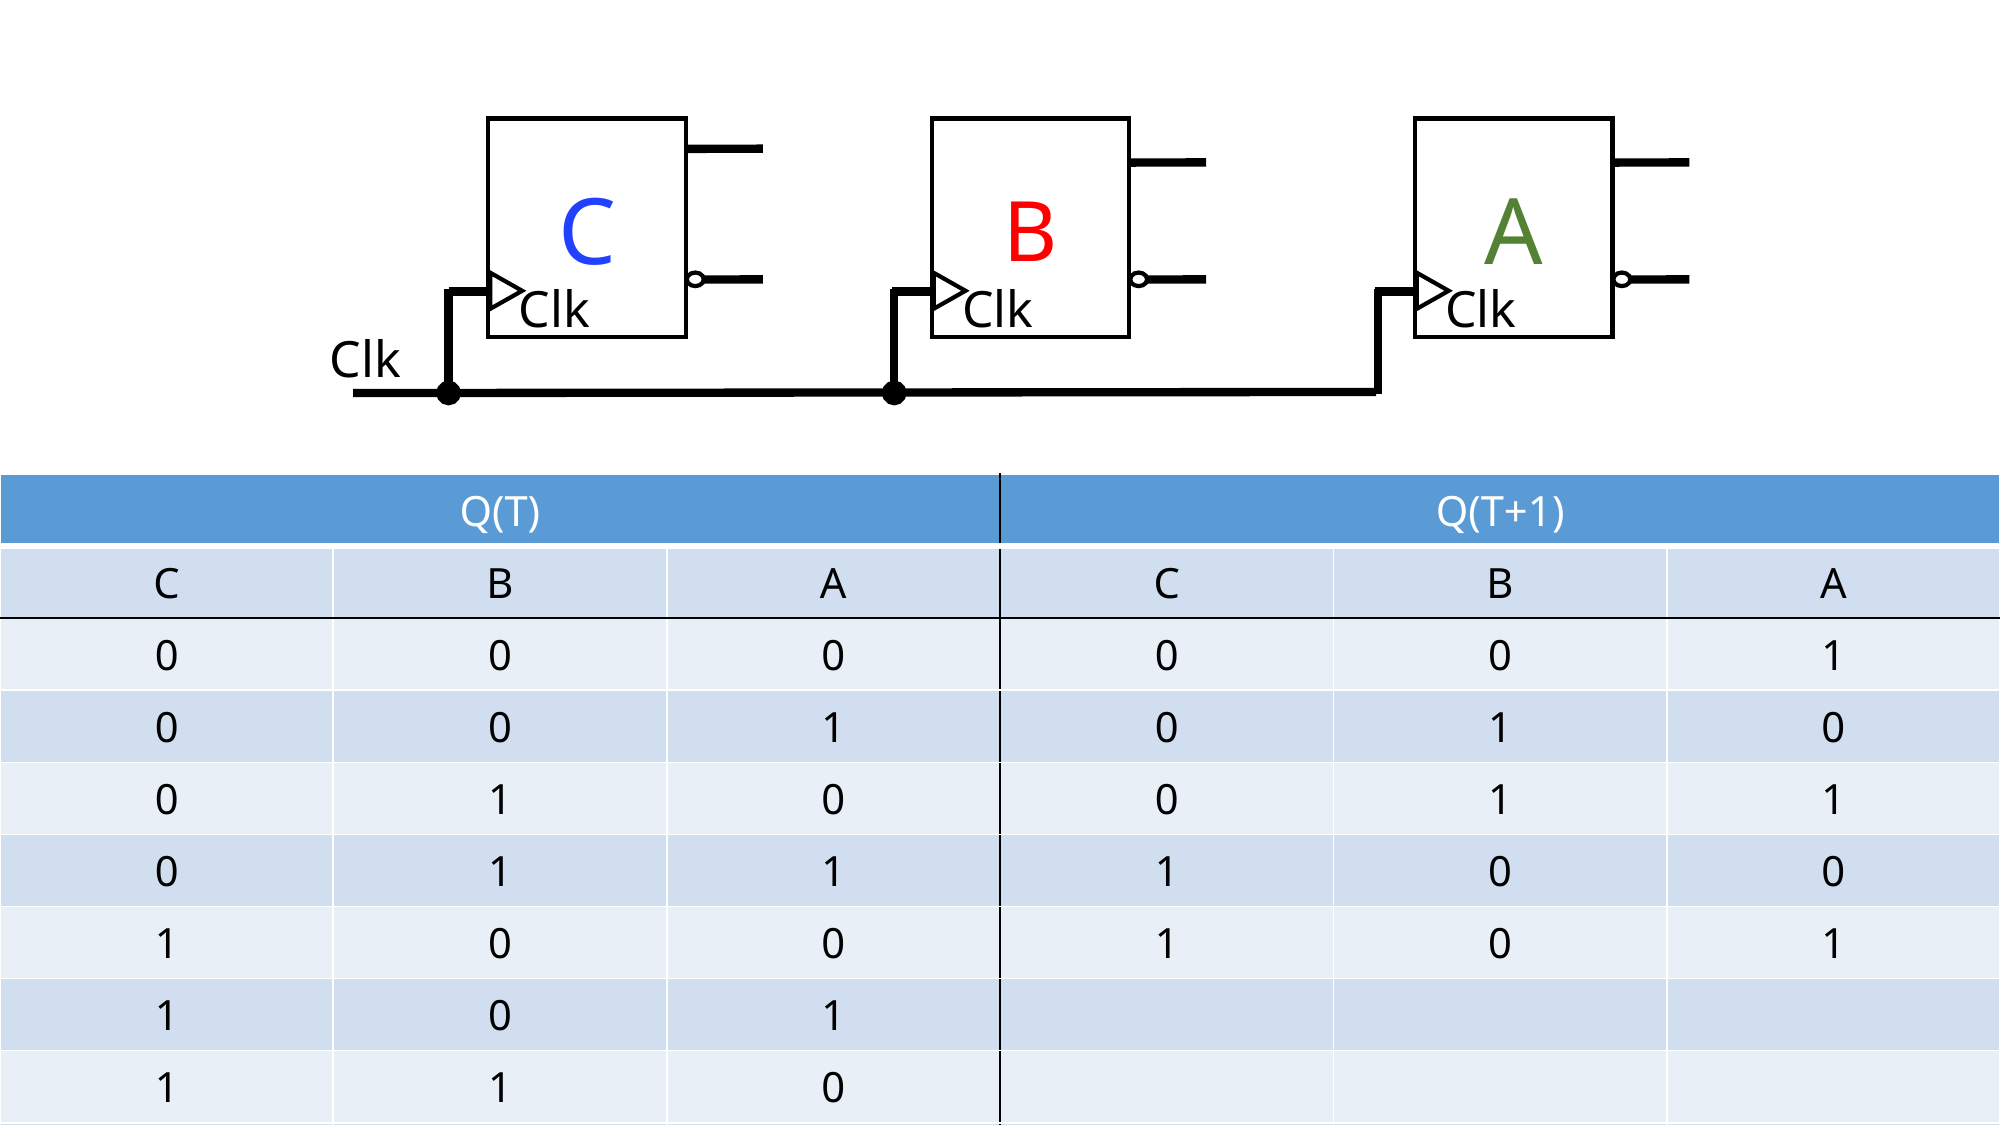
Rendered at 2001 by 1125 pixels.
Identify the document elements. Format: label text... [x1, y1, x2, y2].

table_cell 0 [1001, 619, 1333, 689]
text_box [891, 118, 1207, 337]
table_cell 1 [334, 1051, 666, 1122]
table_cell [1001, 979, 1333, 1050]
table_cell 1 [334, 763, 666, 834]
table_cell 1 [1668, 619, 1999, 689]
table_cell 0 [668, 907, 999, 978]
table_cell [1334, 1051, 1666, 1122]
table_cell 0 [334, 619, 666, 689]
table_cell 0 [1, 835, 332, 906]
table_cell [1334, 979, 1666, 1050]
table_cell 1 [1668, 763, 1999, 834]
table_cell [1668, 979, 1999, 1050]
table_cell B [1334, 549, 1666, 617]
table_cell 0 [668, 619, 999, 689]
text_box Clk [315, 319, 416, 395]
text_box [1375, 118, 1690, 337]
table_cell 0 [1668, 691, 1999, 762]
table_cell 1 [1001, 835, 1333, 906]
table_cell C [1001, 549, 1333, 617]
table_cell 0 [334, 691, 666, 762]
table_cell 0 [1334, 907, 1666, 978]
table_header Q(T+1) [1001, 475, 1999, 543]
table_cell 1 [1001, 907, 1333, 978]
table_cell 1 [668, 691, 999, 762]
table_cell 1 [668, 979, 999, 1050]
table_cell 1 [1, 1051, 332, 1122]
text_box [448, 118, 763, 337]
table_cell A [1668, 549, 1999, 617]
table_cell 1 [1, 907, 332, 978]
table_cell 0 [1334, 835, 1666, 906]
table_cell A [668, 549, 999, 617]
table_cell 1 [1334, 691, 1666, 762]
table_cell 0 [668, 763, 999, 834]
table_cell 1 [1668, 907, 1999, 978]
table_cell 1 [1334, 763, 1666, 834]
table_cell 1 [668, 835, 999, 906]
table_cell 0 [668, 1051, 999, 1122]
table_cell 1 [1, 979, 332, 1050]
table_cell 0 [334, 979, 666, 1050]
table_cell 0 [1001, 691, 1333, 762]
table_cell 0 [334, 907, 666, 978]
table_cell 0 [1, 619, 332, 689]
text_box Clk [503, 337, 605, 345]
table_cell 0 [1001, 763, 1333, 834]
table_cell B [334, 549, 666, 617]
table_cell 0 [1668, 835, 1999, 906]
table_cell 0 [1, 691, 332, 762]
table_cell [1001, 1051, 1333, 1122]
table_cell C [1, 549, 332, 617]
table_header Q(T) [1, 475, 999, 543]
table_cell 1 [334, 835, 666, 906]
table_cell 0 [1334, 619, 1666, 689]
table_cell 0 [1, 763, 332, 834]
table_cell [1668, 1051, 1999, 1122]
